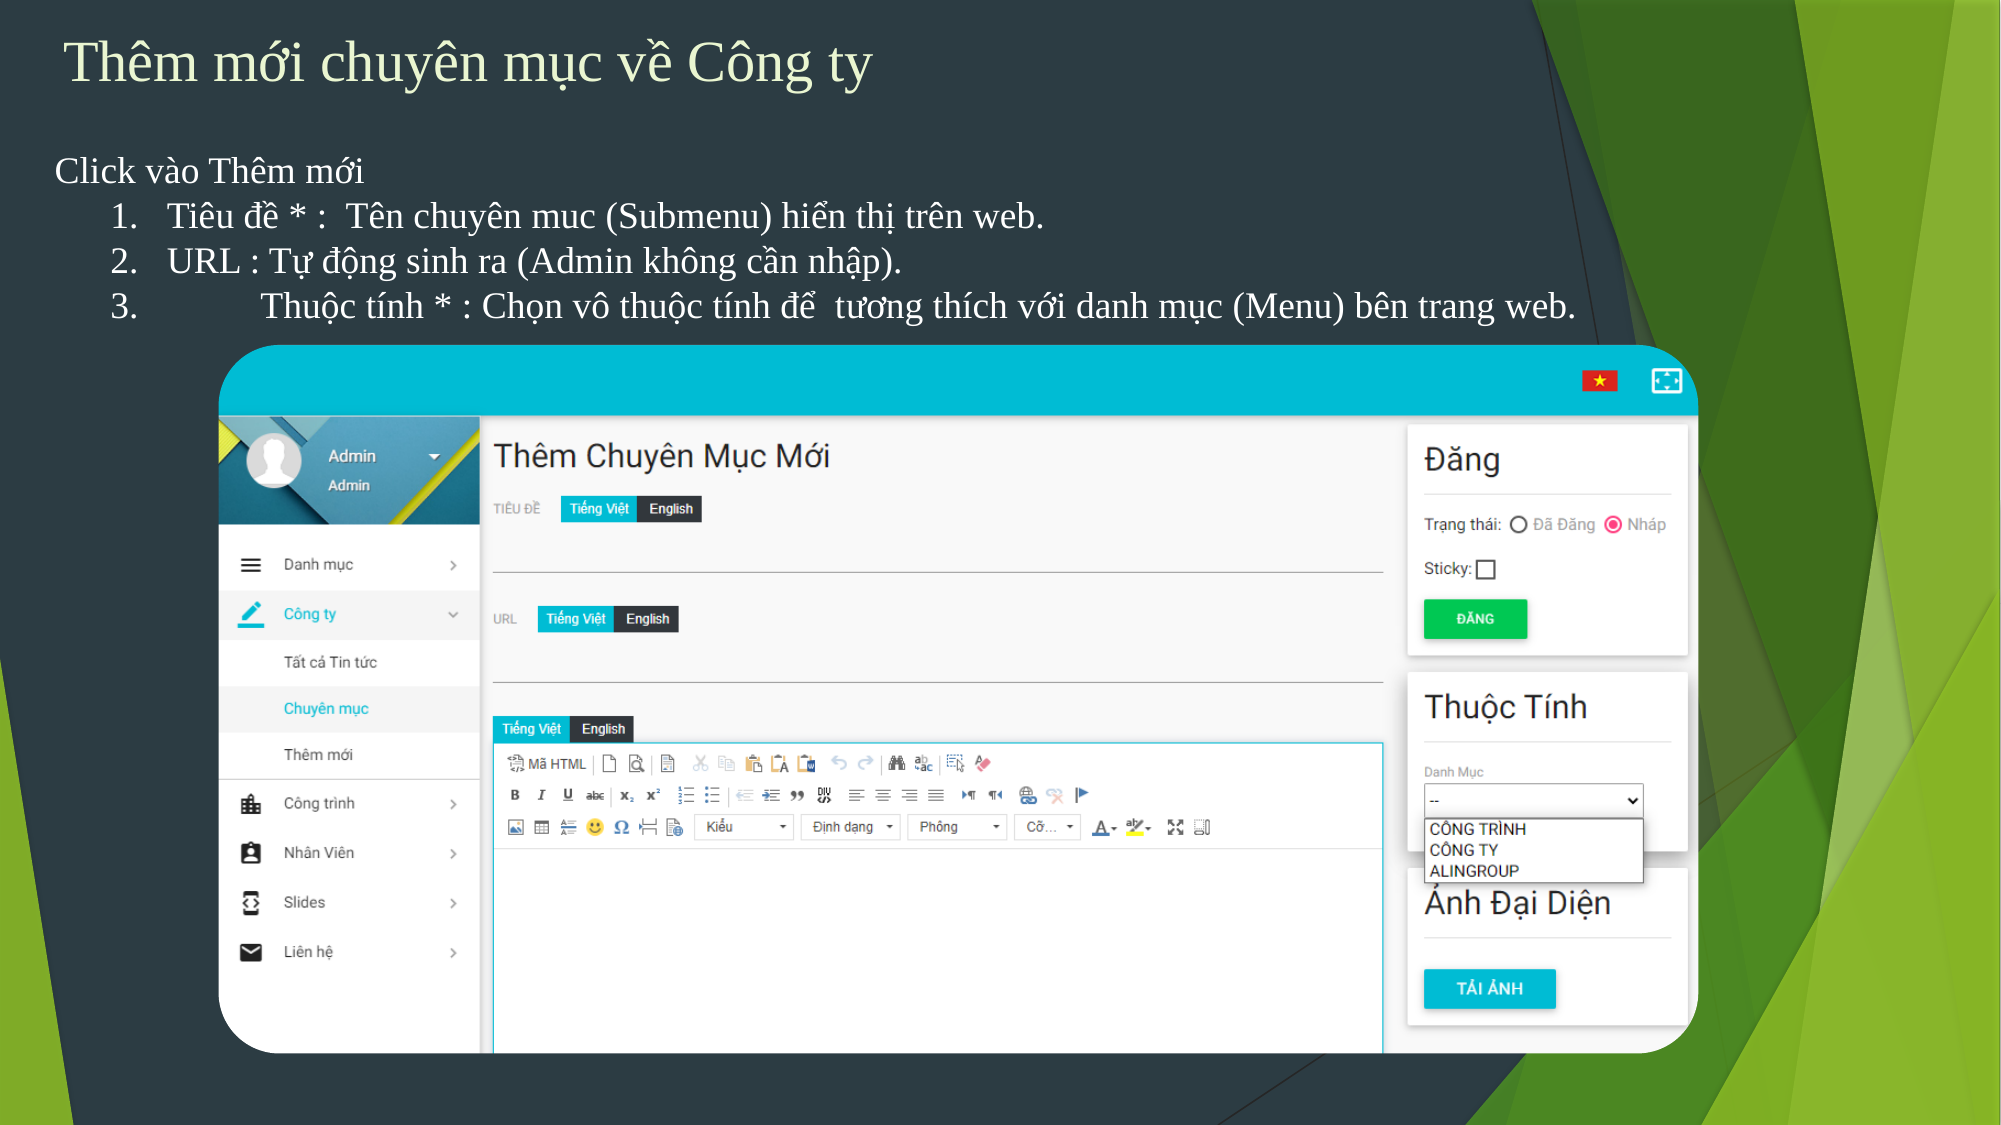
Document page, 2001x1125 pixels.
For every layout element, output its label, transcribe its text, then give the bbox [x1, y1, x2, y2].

picture [218, 344, 1699, 1054]
text_box Click vào Thêm mới Tiêu đề * : Tên chuyên muc (Submenu) hiển thị trên web. URL : Tự động sinh ra (Admin không cần nhập). 3. Thuộc tính * : Chọn vô thuộc tính để tương thích với danh mục (Menu) bên trang web. [20, 138, 2000, 334]
text_box Thêm mới chuyên mục về Công ty [48, 15, 1424, 101]
